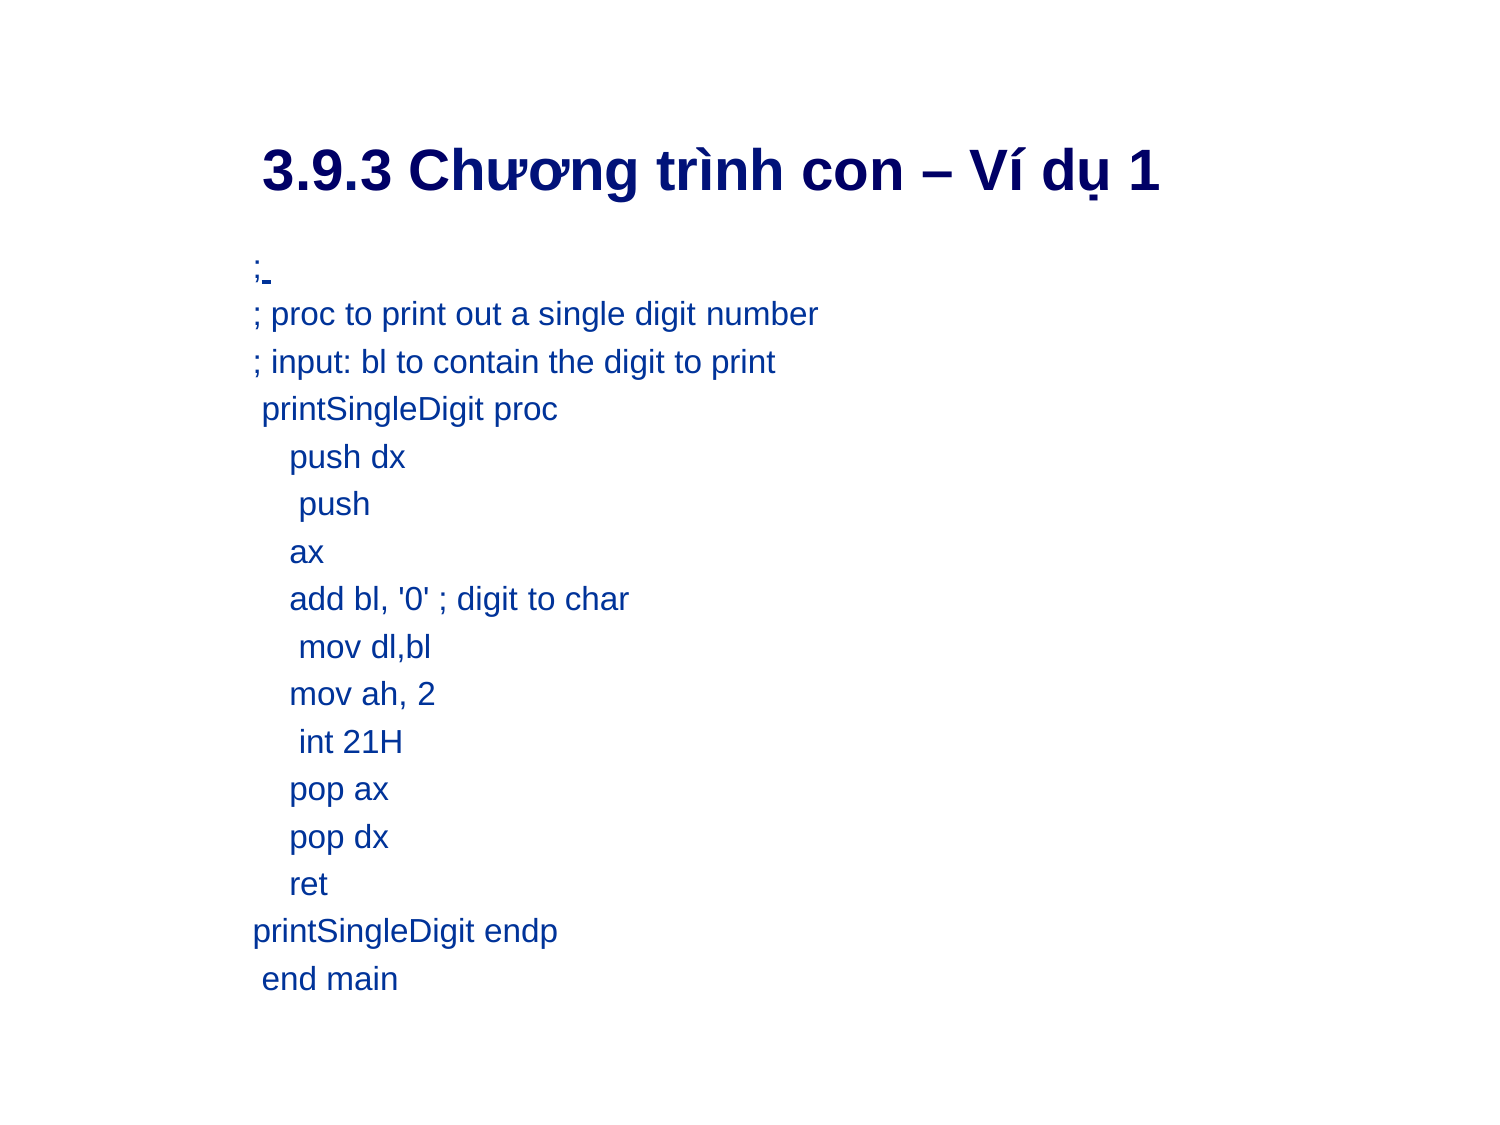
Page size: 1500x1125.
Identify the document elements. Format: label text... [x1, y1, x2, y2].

title 3.9.3 Chương trình con – Ví dụ 1 [248, 130, 1252, 321]
text_box ; ; proc to print out a single digit number ; input: bl to contain the digit to print printSingleDigit proc push dx push ax add bl, '0' ; digit to char mov dl,bl mov ah, 2 int 21H pop ax pop dx ret printSingleDigit endp end main [250, 235, 822, 998]
